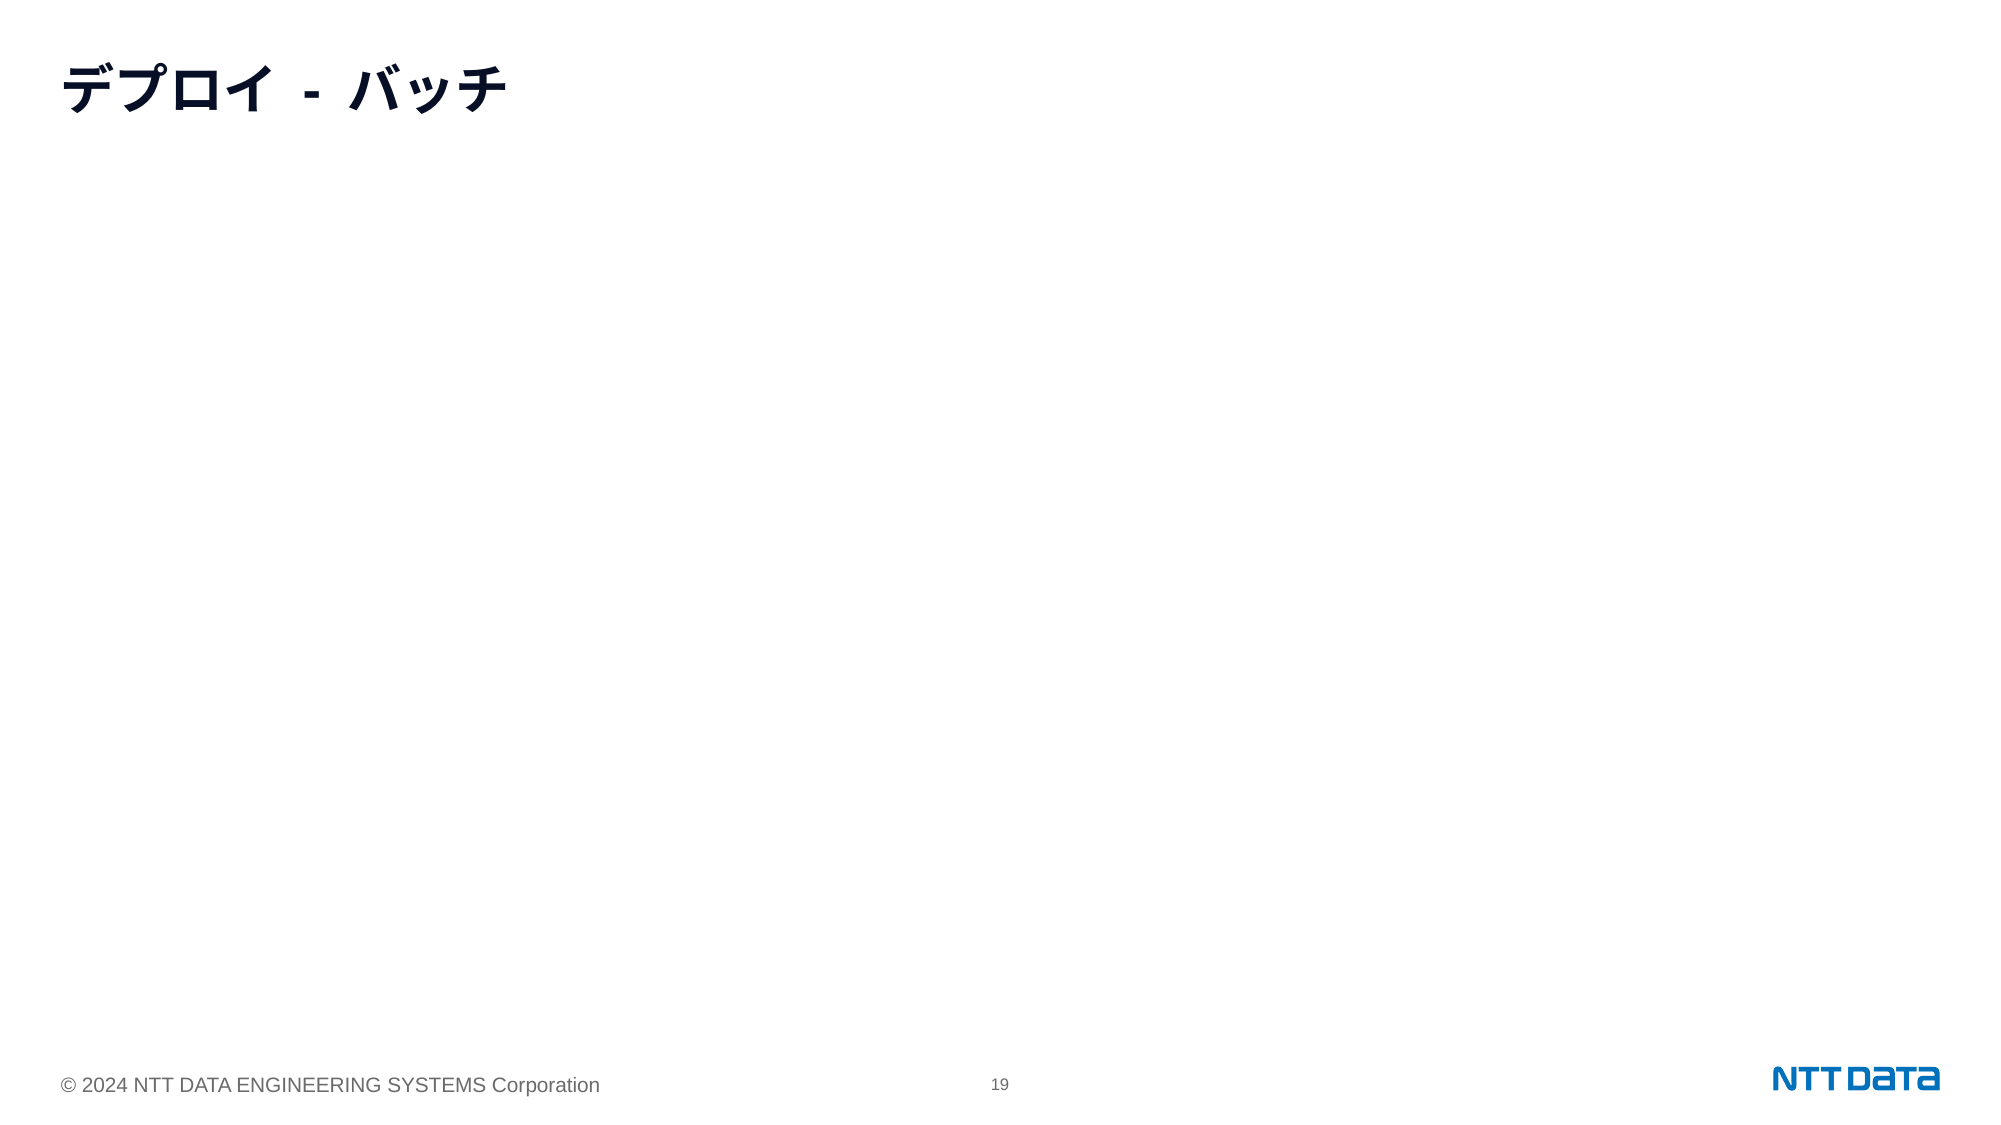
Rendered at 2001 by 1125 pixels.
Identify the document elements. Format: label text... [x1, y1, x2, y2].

picture [1761, 1054, 1952, 1103]
title デプロイ - バッチ [60, 54, 1939, 120]
